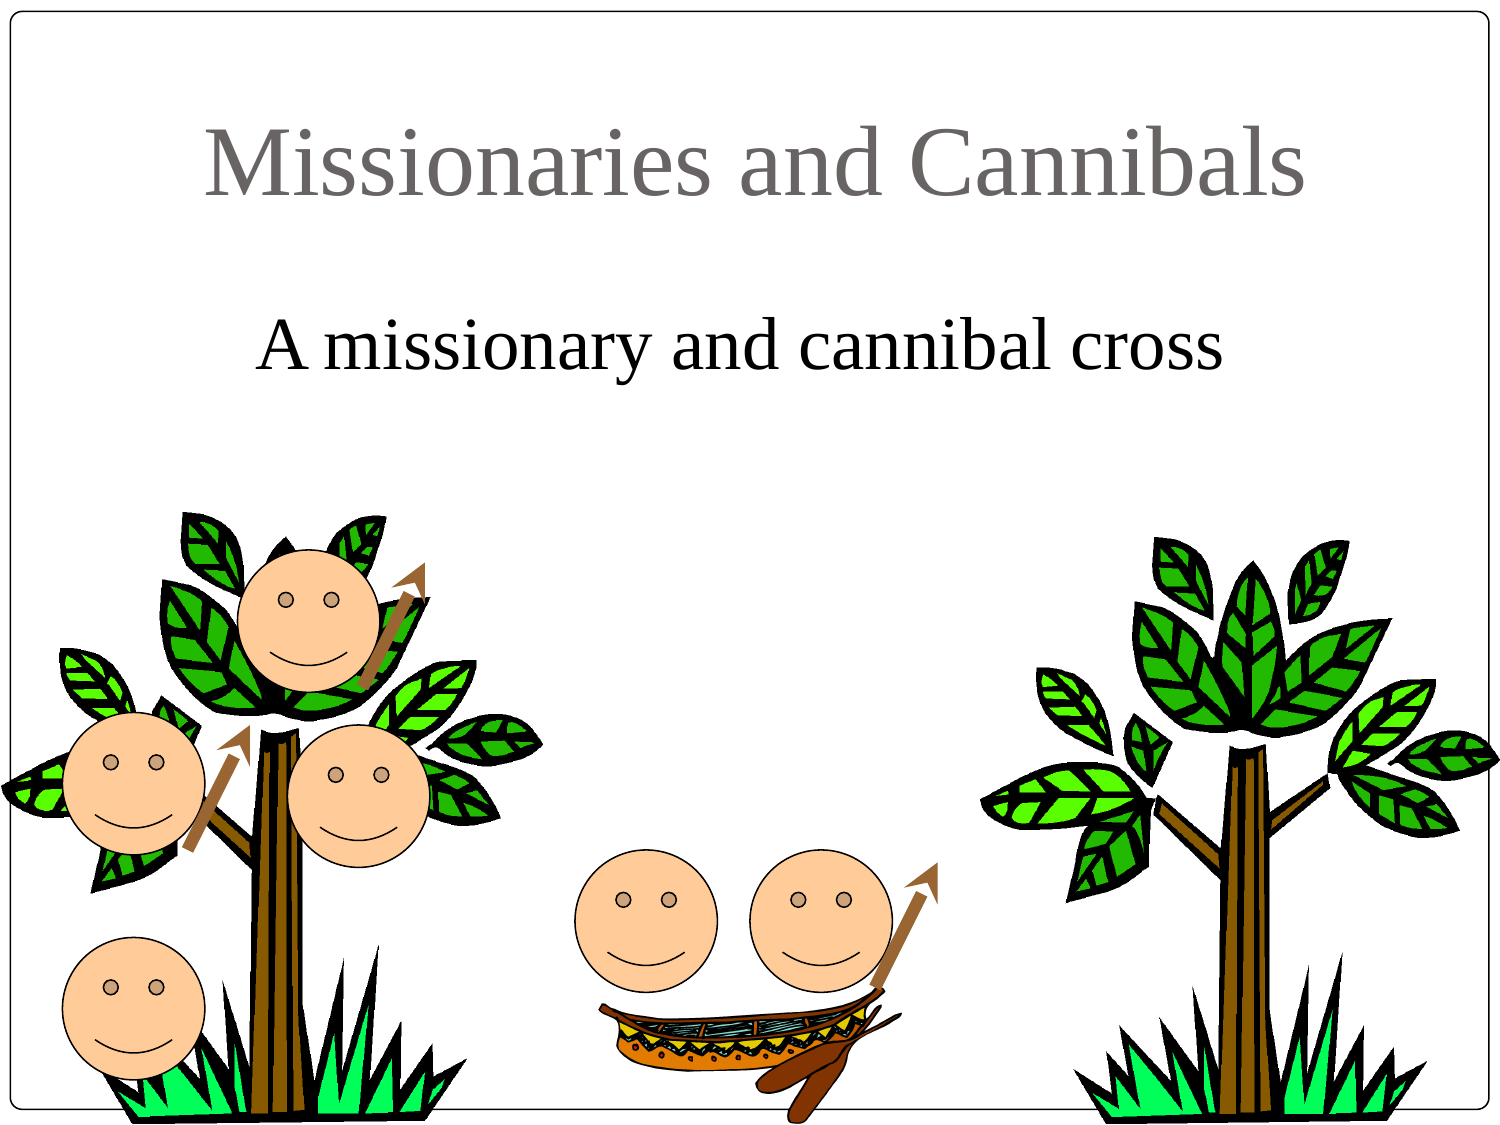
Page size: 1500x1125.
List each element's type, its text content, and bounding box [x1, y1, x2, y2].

picture [979, 536, 1500, 1125]
picture [0, 511, 543, 1125]
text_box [62, 712, 251, 856]
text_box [237, 549, 426, 693]
text_box [574, 849, 718, 983]
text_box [749, 849, 938, 993]
text_box Missionaries and Cannibals [112, 87, 1400, 223]
picture [597, 985, 902, 1125]
text_box A missionary and cannibal cross [212, 287, 1288, 393]
